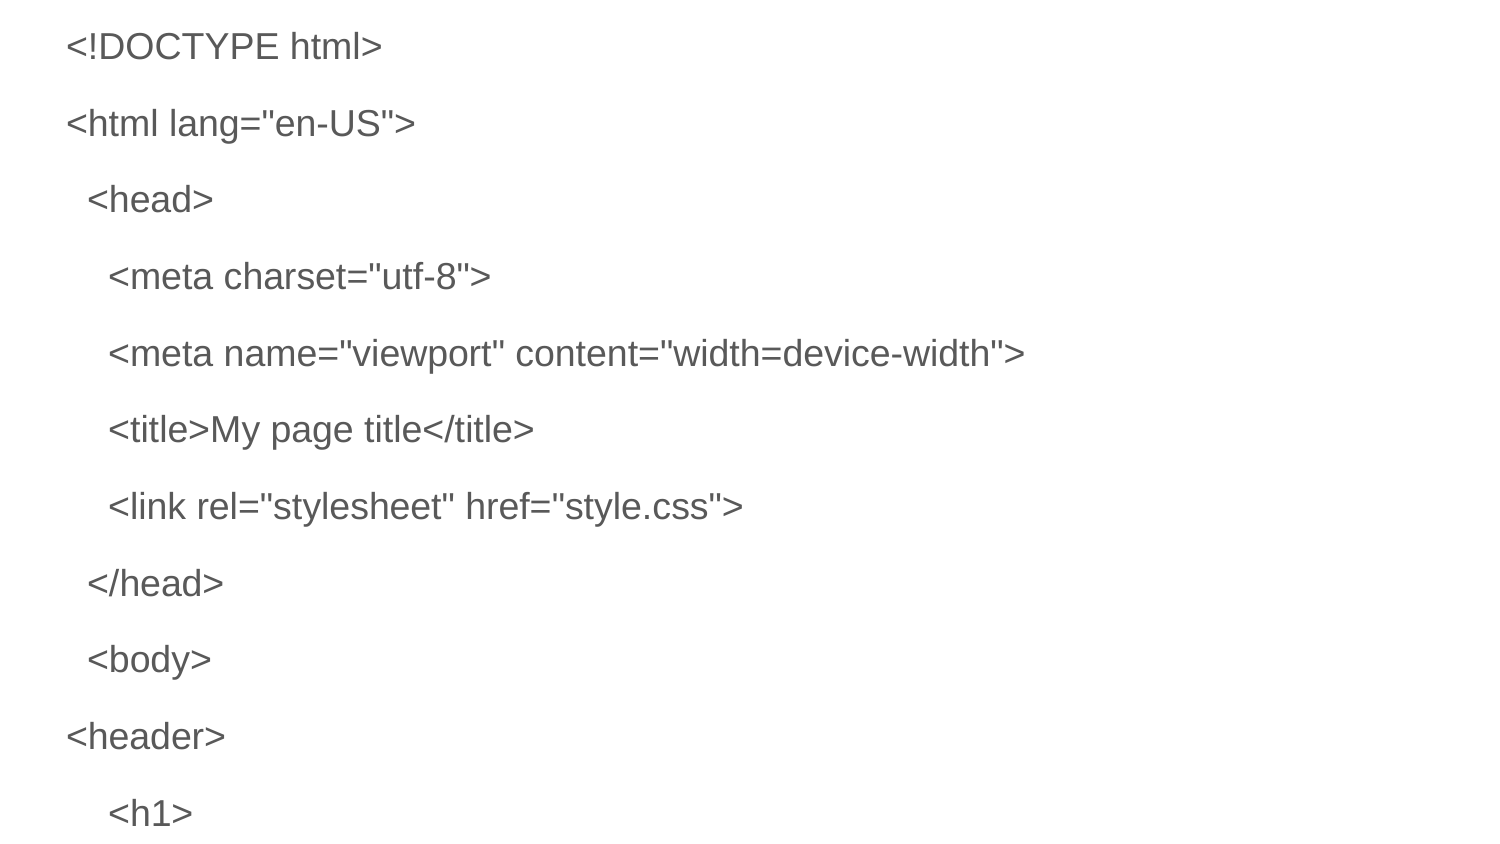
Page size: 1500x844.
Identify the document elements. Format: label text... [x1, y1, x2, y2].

list <!DOCTYPE html> <html lang="en-US"> <head> <meta charset="utf-8"> <meta name="viewport" content="width=device-width"> <title>My page title</title> <link rel="stylesheet" href="style.css"> </head> <body> <header> <h1> [51, 0, 1449, 844]
